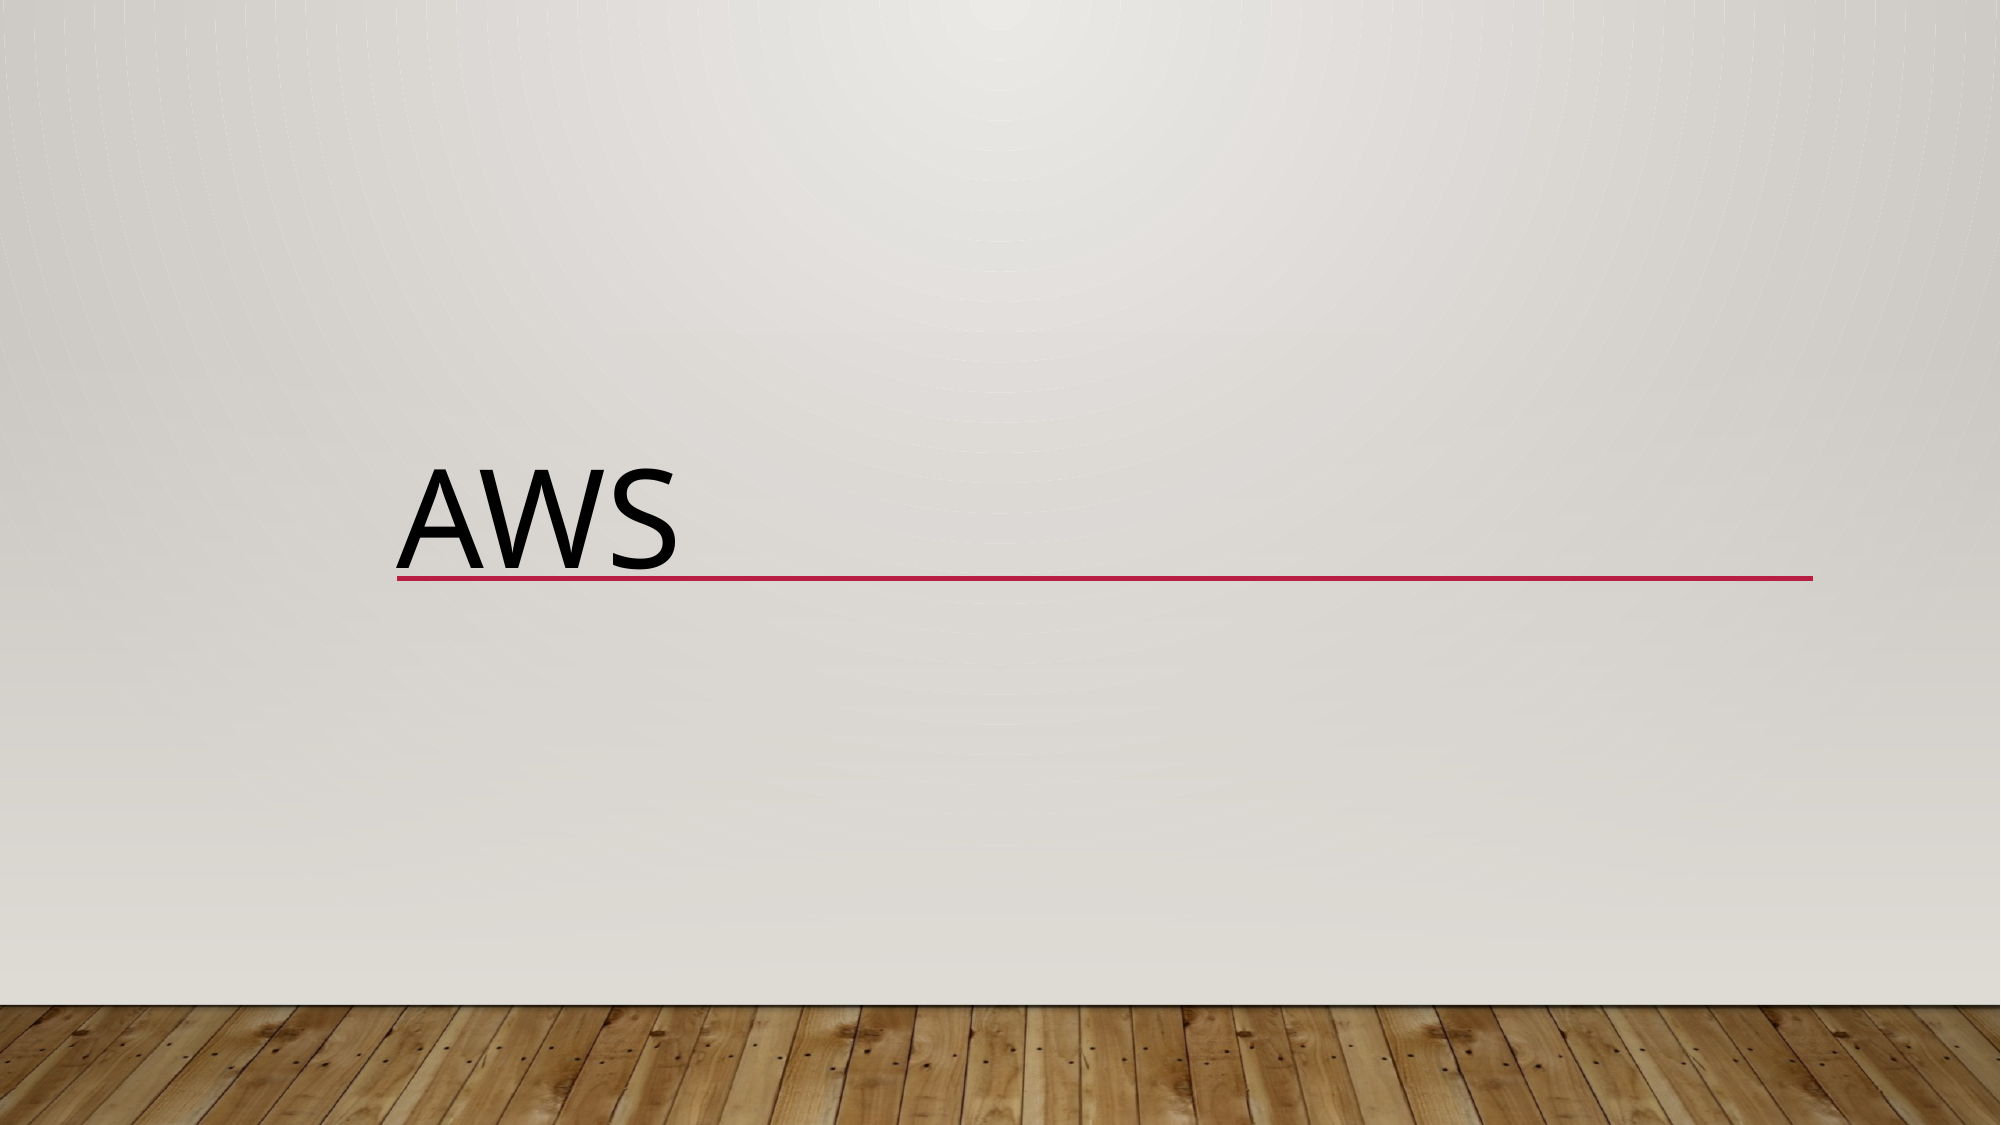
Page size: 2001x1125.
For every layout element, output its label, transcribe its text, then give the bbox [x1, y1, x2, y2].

picture [0, 1005, 2000, 1125]
title AWS [381, 181, 1799, 599]
